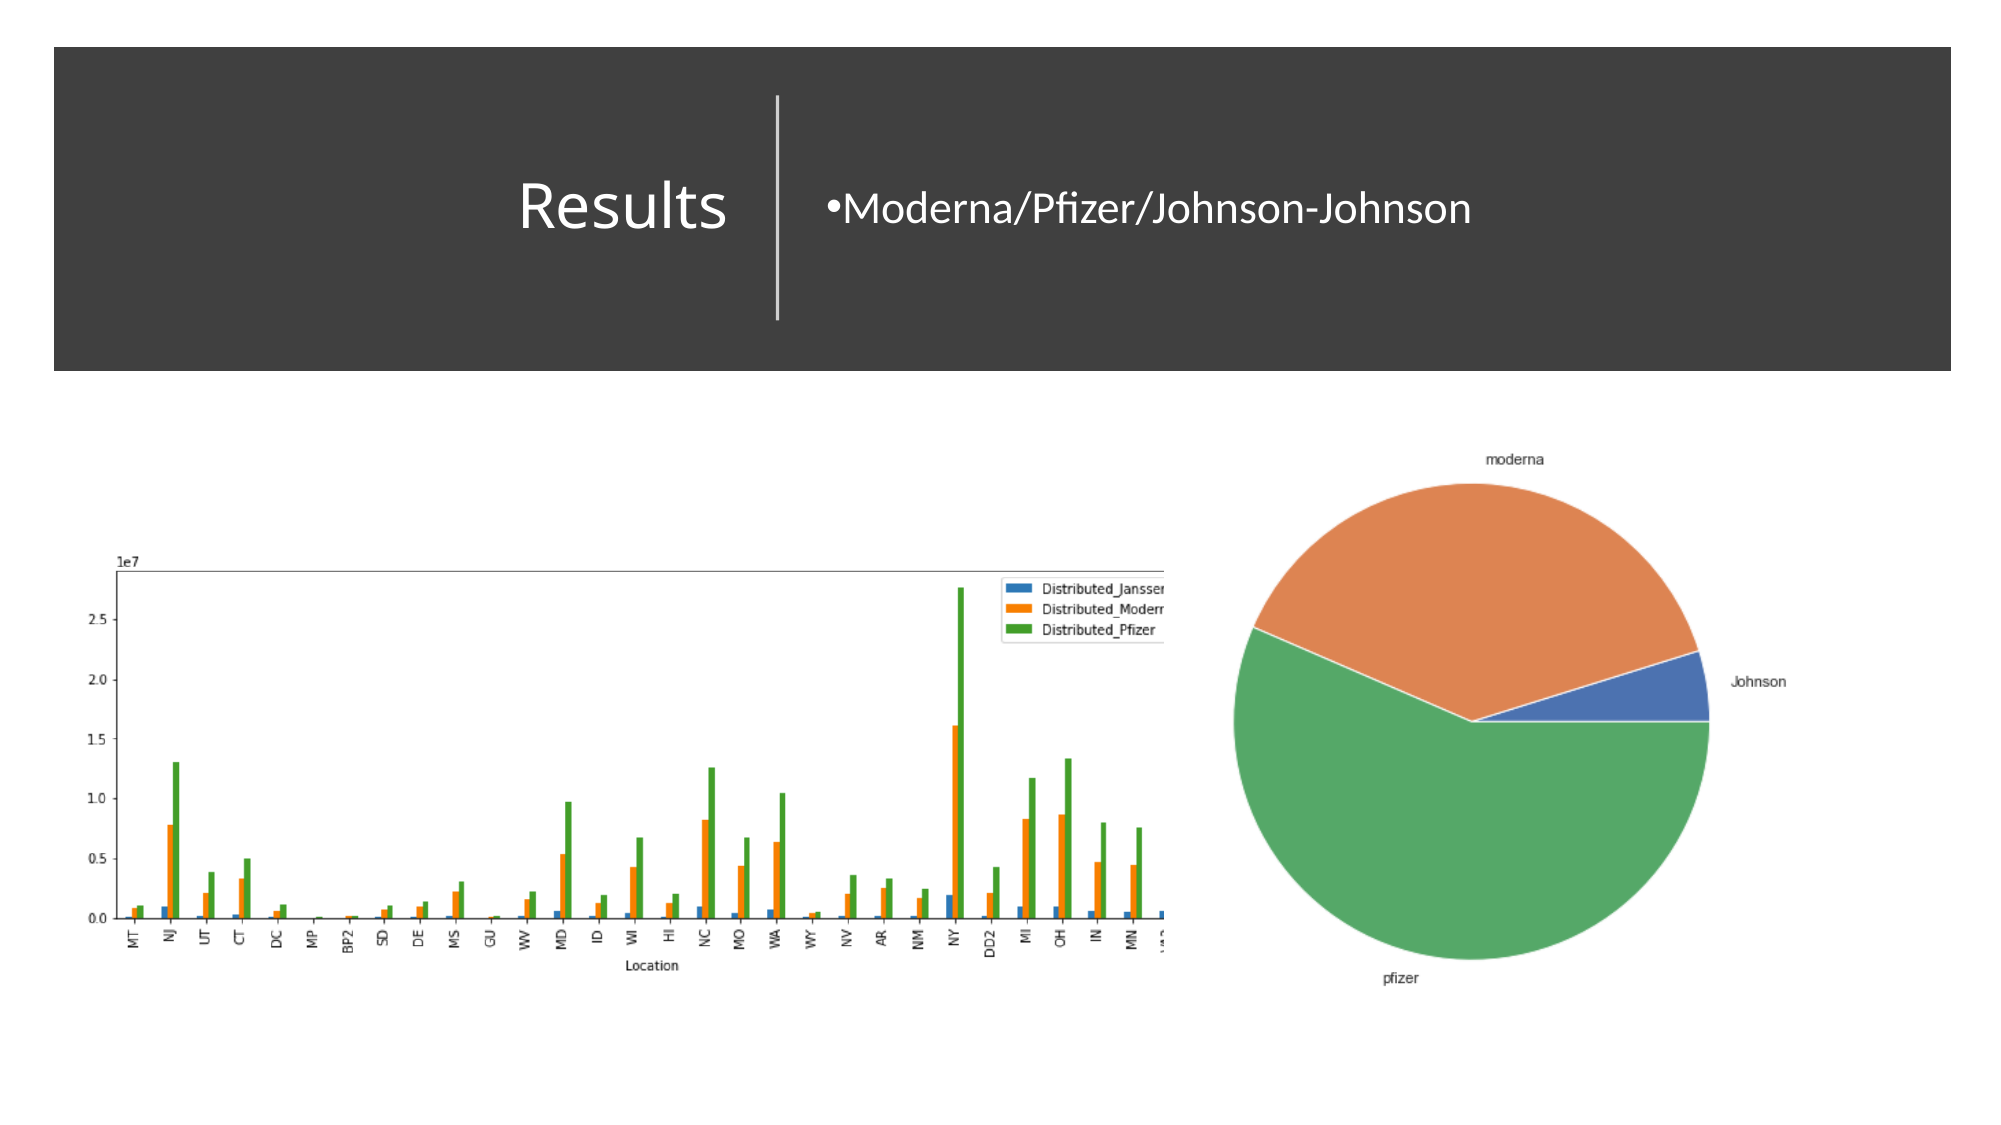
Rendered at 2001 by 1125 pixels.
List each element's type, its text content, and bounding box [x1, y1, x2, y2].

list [64, 543, 1164, 1009]
text_box Moderna/Pfizer/Johnson-Johnson [811, 83, 1896, 334]
title Results [106, 83, 744, 334]
picture [1164, 414, 1797, 1030]
text_box [63, 57, 1942, 361]
